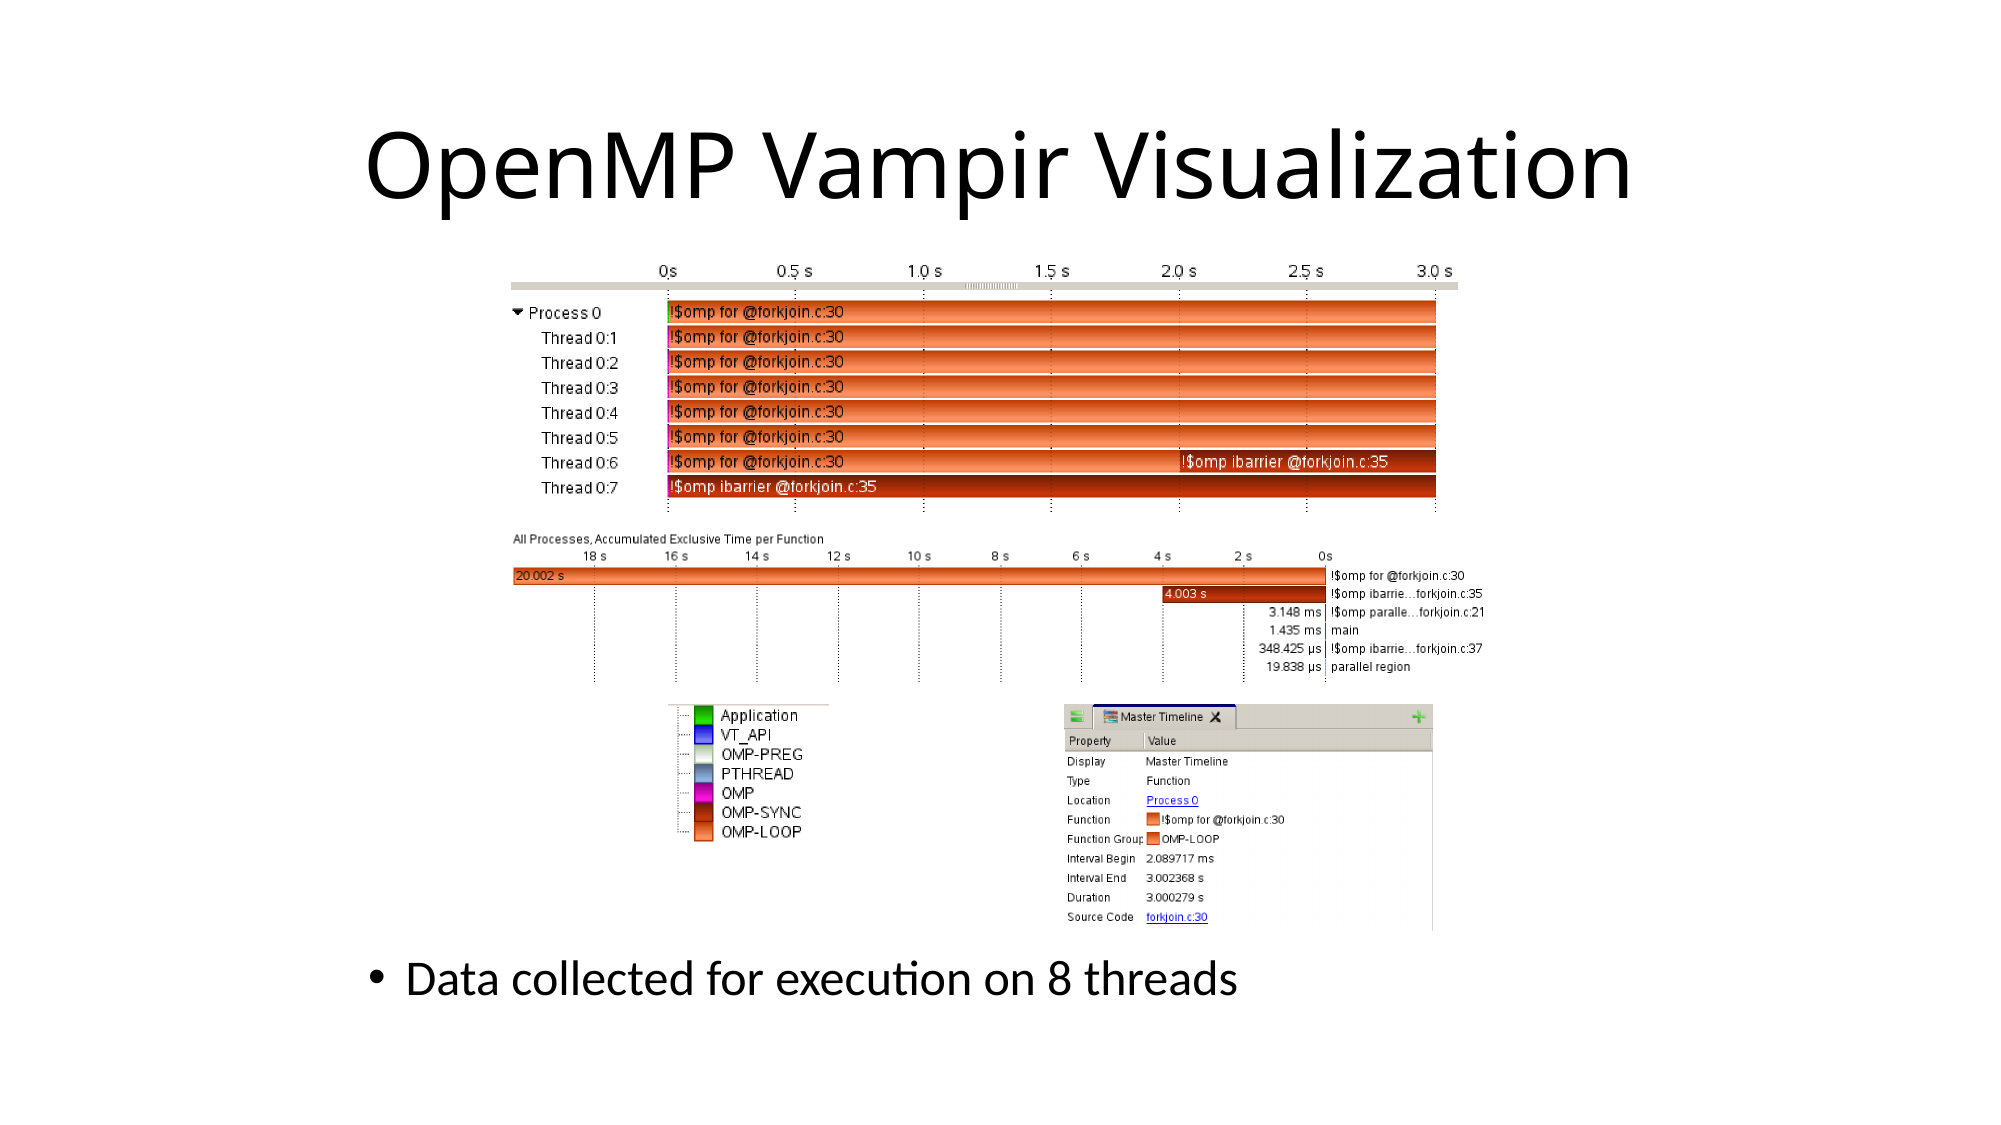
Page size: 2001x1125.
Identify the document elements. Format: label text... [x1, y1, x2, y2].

picture [498, 262, 1502, 997]
title OpenMP Vampir Visualization [137, 59, 1863, 278]
list Data collected for execution on 8 threads [353, 944, 1647, 1014]
